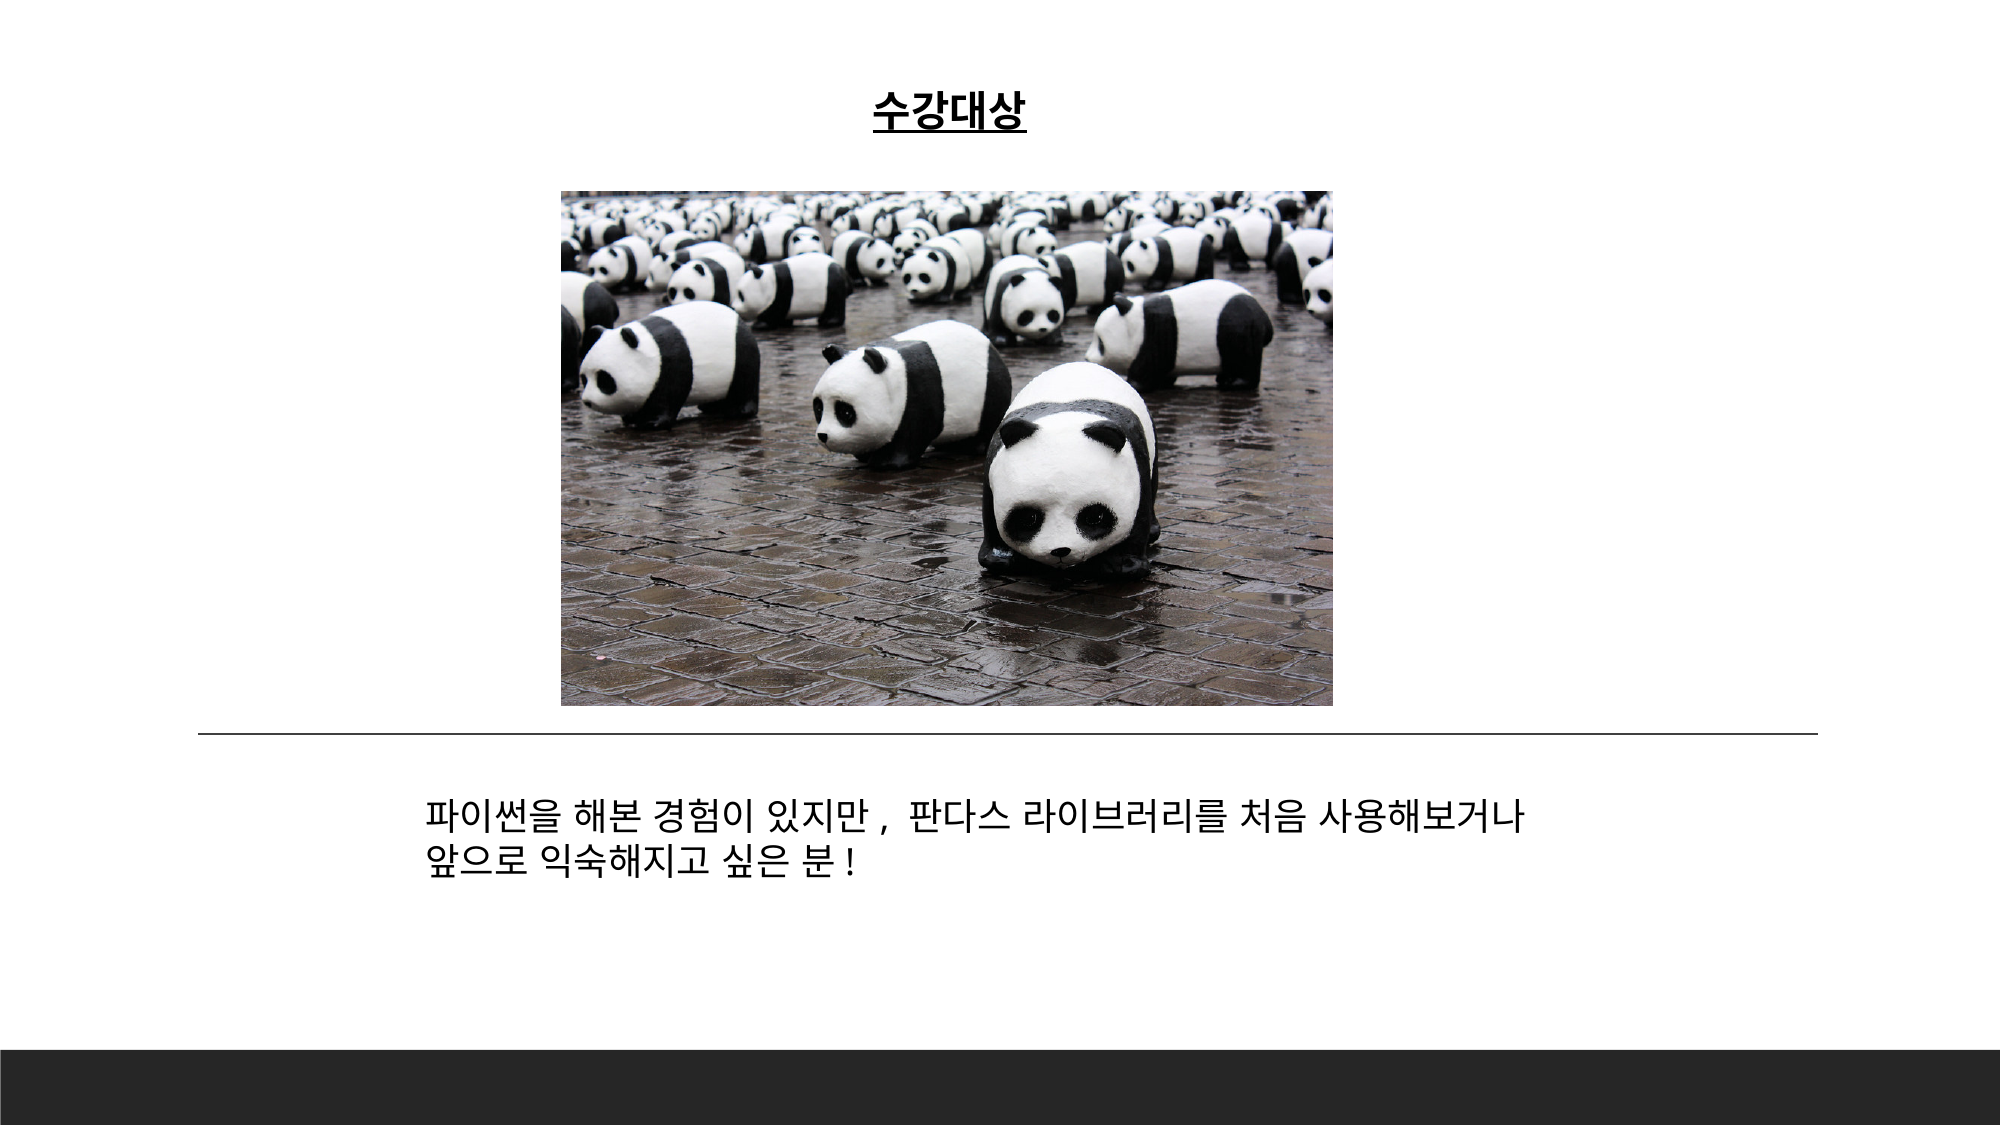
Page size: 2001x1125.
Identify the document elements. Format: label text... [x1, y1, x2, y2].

text_box 파이썬을 해본 경험이 있지만, 판다스 라이브러리를 처음 사용해보거나 앞으로 익숙해지고 싶은 분! [410, 785, 1542, 890]
text_box 수강대상 [857, 77, 1042, 143]
picture [560, 190, 1334, 707]
